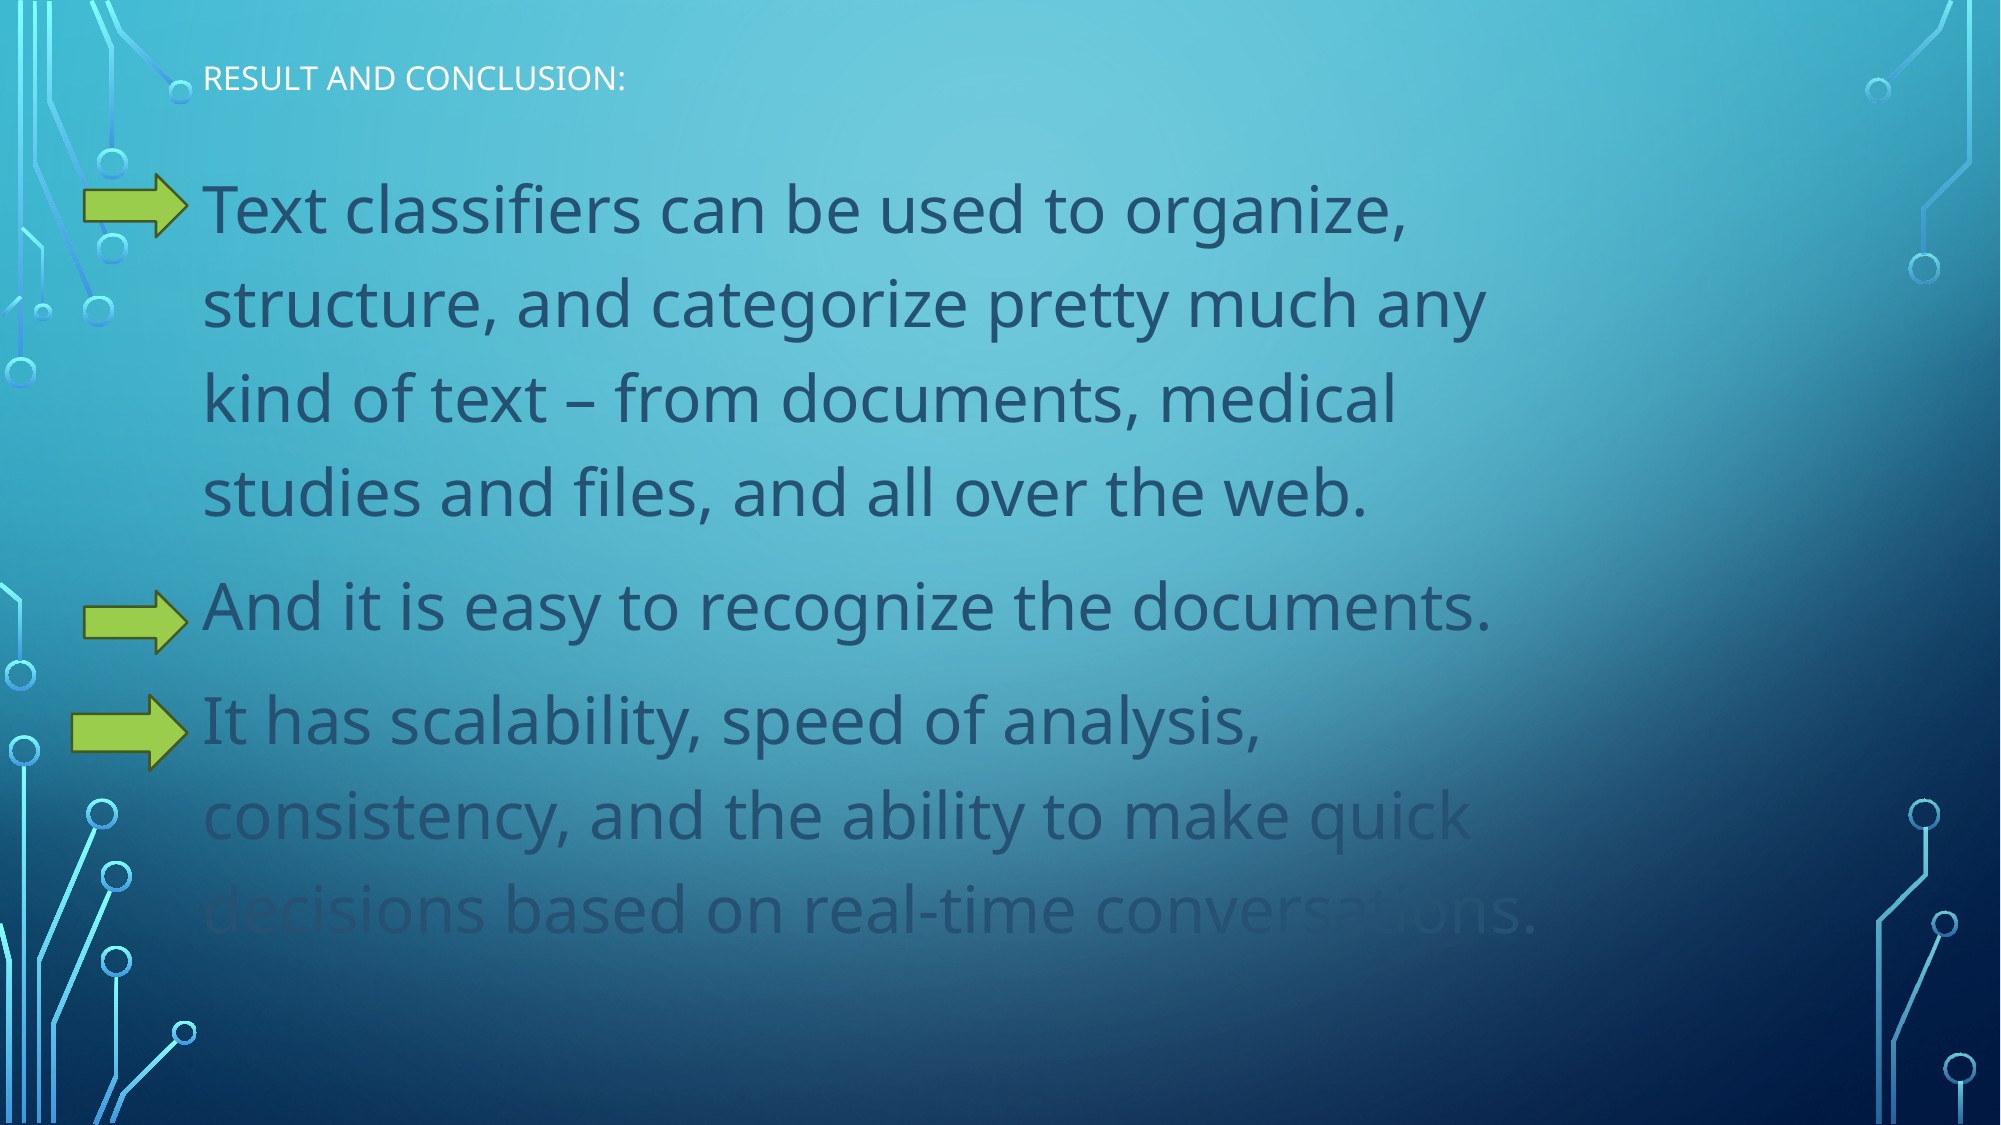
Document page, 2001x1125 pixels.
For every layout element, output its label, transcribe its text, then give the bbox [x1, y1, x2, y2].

text_box [70, 693, 189, 772]
text_box [82, 172, 189, 239]
list Text classifiers can be used to organize, structure, and categorize pretty much any kind of text – from documents, medical studies and files, and all over the web. And it is easy to recognize the documents. It has scalability, speed of analysis, consistency, and the ability to make quick decisions based on real-time conversations. [187, 145, 1579, 968]
title RESULT and conclusion: [187, 54, 1813, 146]
text_box [82, 589, 189, 656]
